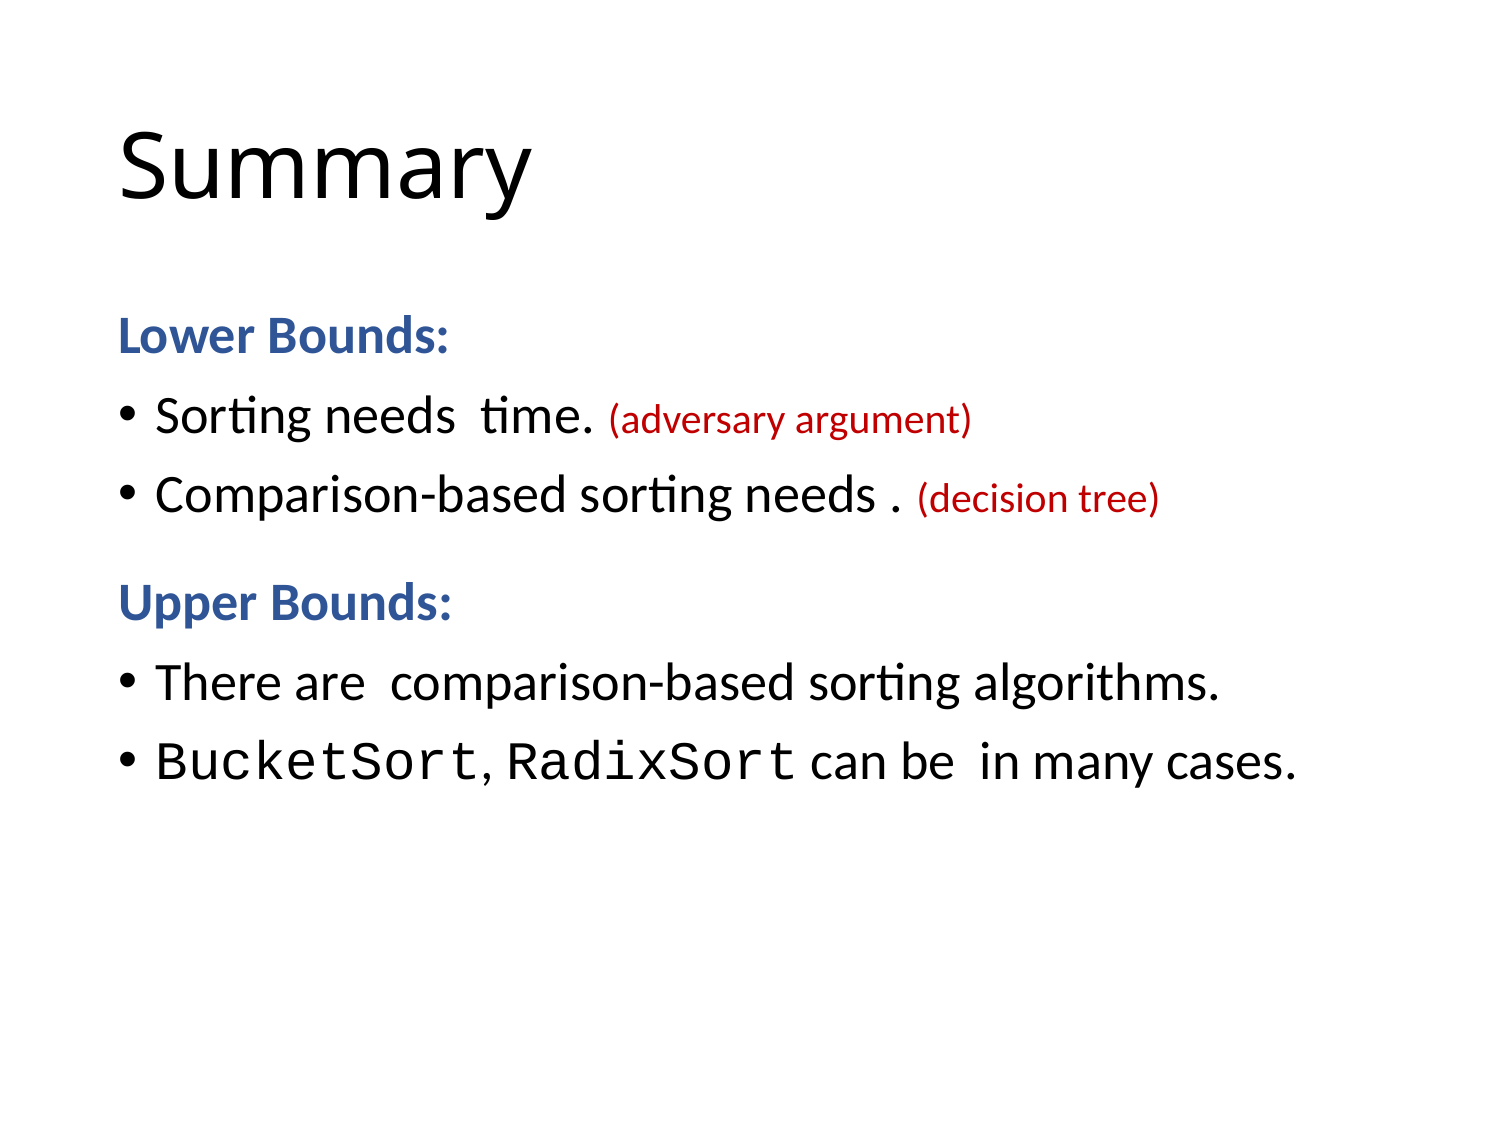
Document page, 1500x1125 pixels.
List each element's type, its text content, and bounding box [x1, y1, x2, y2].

title Summary [103, 59, 1397, 278]
